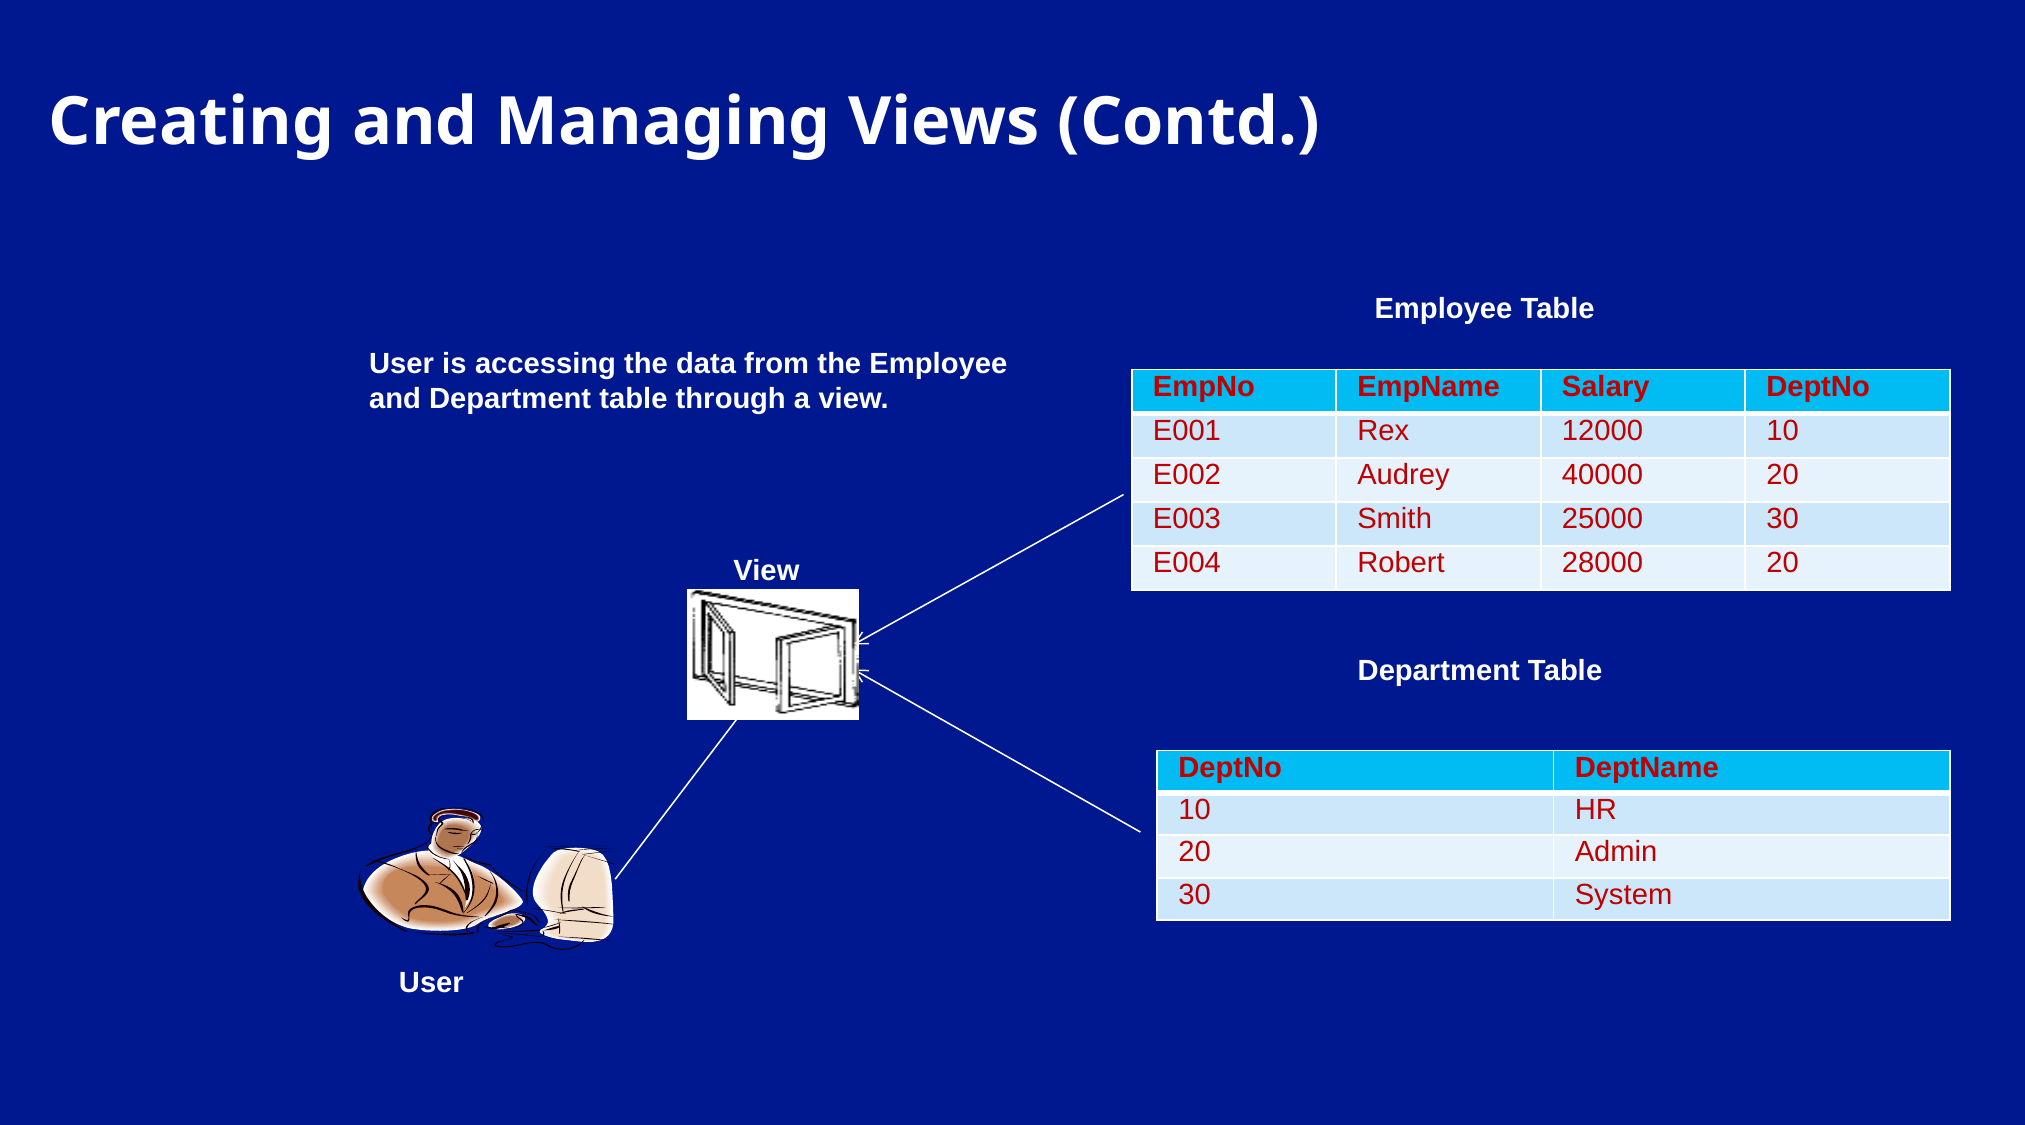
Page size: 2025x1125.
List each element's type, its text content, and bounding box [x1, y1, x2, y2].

text_box User is accessing the data from the Employee and Department table through a view. [354, 337, 1080, 423]
text_box Employee Table [1359, 281, 1732, 332]
text_box User [384, 956, 756, 1007]
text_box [853, 669, 1141, 833]
table_cell 20 [1746, 547, 1949, 589]
table_cell HR [1554, 796, 1949, 834]
text_box Department Table [1342, 643, 1715, 694]
table_cell 10 [1158, 796, 1553, 834]
table_cell Smith [1337, 503, 1540, 545]
table_cell 20 [1158, 836, 1553, 877]
table_header EmpNo [1133, 370, 1335, 411]
table_cell Robert [1337, 547, 1540, 589]
table_cell E003 [1133, 503, 1335, 545]
picture [350, 806, 616, 952]
table_cell 20 [1746, 459, 1949, 501]
table_cell E002 [1133, 459, 1335, 501]
table_cell E004 [1133, 547, 1335, 589]
table_cell 25000 [1542, 503, 1744, 545]
text_box View [718, 543, 848, 588]
table_header EmpName [1337, 370, 1540, 411]
table_cell Audrey [1337, 459, 1540, 501]
table_cell Admin [1554, 836, 1949, 877]
text_box Creating and Managing Views (Contd.) [33, 70, 1553, 166]
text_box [614, 694, 756, 880]
table_cell 30 [1746, 503, 1949, 545]
table_cell E001 [1133, 416, 1335, 457]
table_cell 28000 [1542, 547, 1744, 589]
table_cell 12000 [1542, 416, 1744, 457]
table_header DeptName [1554, 751, 1949, 790]
table_cell System [1554, 879, 1949, 919]
table_cell 10 [1746, 416, 1949, 457]
table_cell 30 [1158, 879, 1553, 919]
picture [687, 589, 860, 720]
table_header DeptNo [1746, 370, 1949, 411]
table_cell Rex [1337, 416, 1540, 457]
table_cell 40000 [1542, 459, 1744, 501]
table_header DeptNo [1158, 751, 1553, 790]
table_header Salary [1542, 370, 1744, 411]
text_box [853, 494, 1124, 645]
